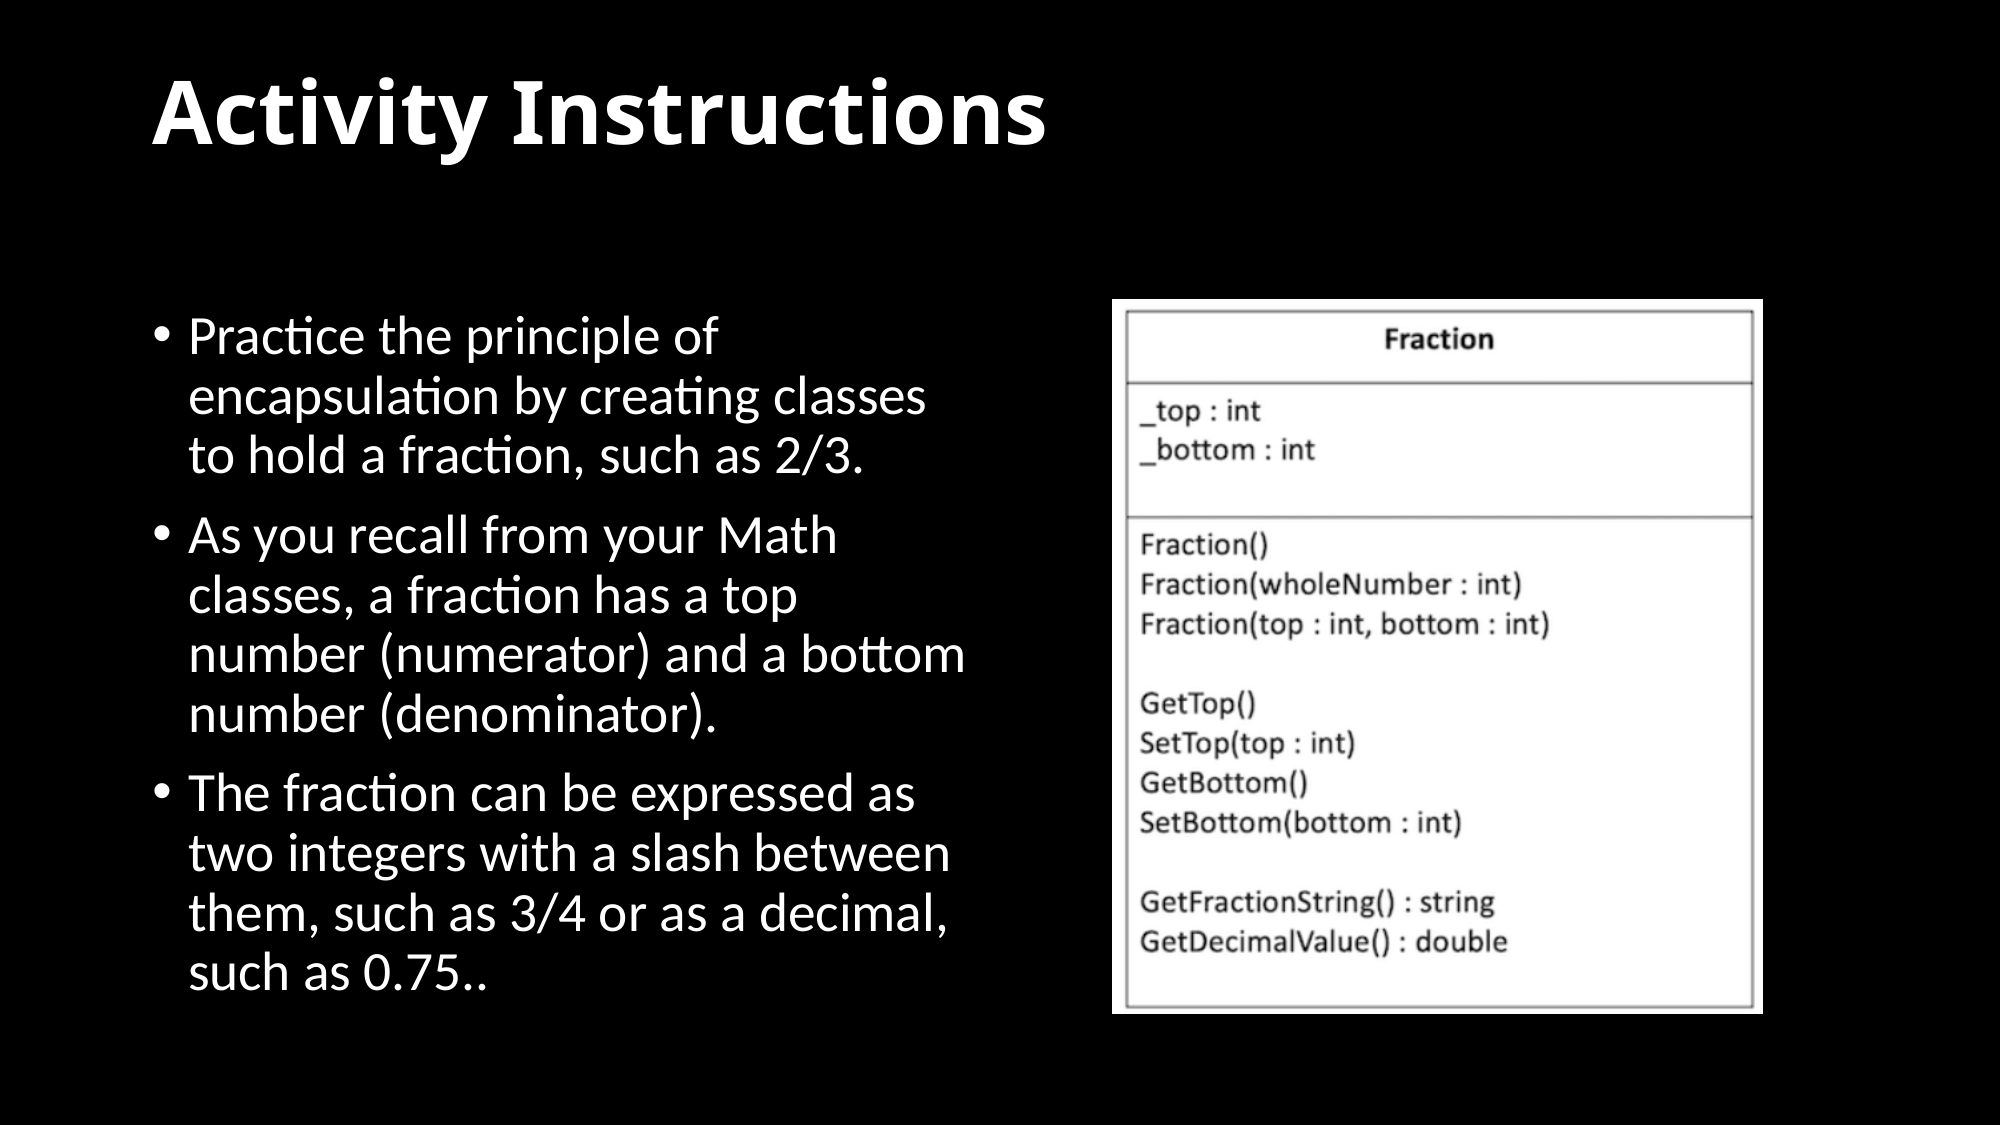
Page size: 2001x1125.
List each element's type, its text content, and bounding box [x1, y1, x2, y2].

list Practice the principle of encapsulation by creating classes to hold a fraction, such as 2/3. As you recall from your Math classes, a fraction has a top number (numerator) and a bottom number (denominator). The fraction can be expressed as two integers with a slash between them, such as 3/4 or as a decimal, such as 0.75.. [137, 299, 988, 1014]
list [1112, 299, 1763, 1014]
title Activity Instructions [137, 59, 1863, 278]
